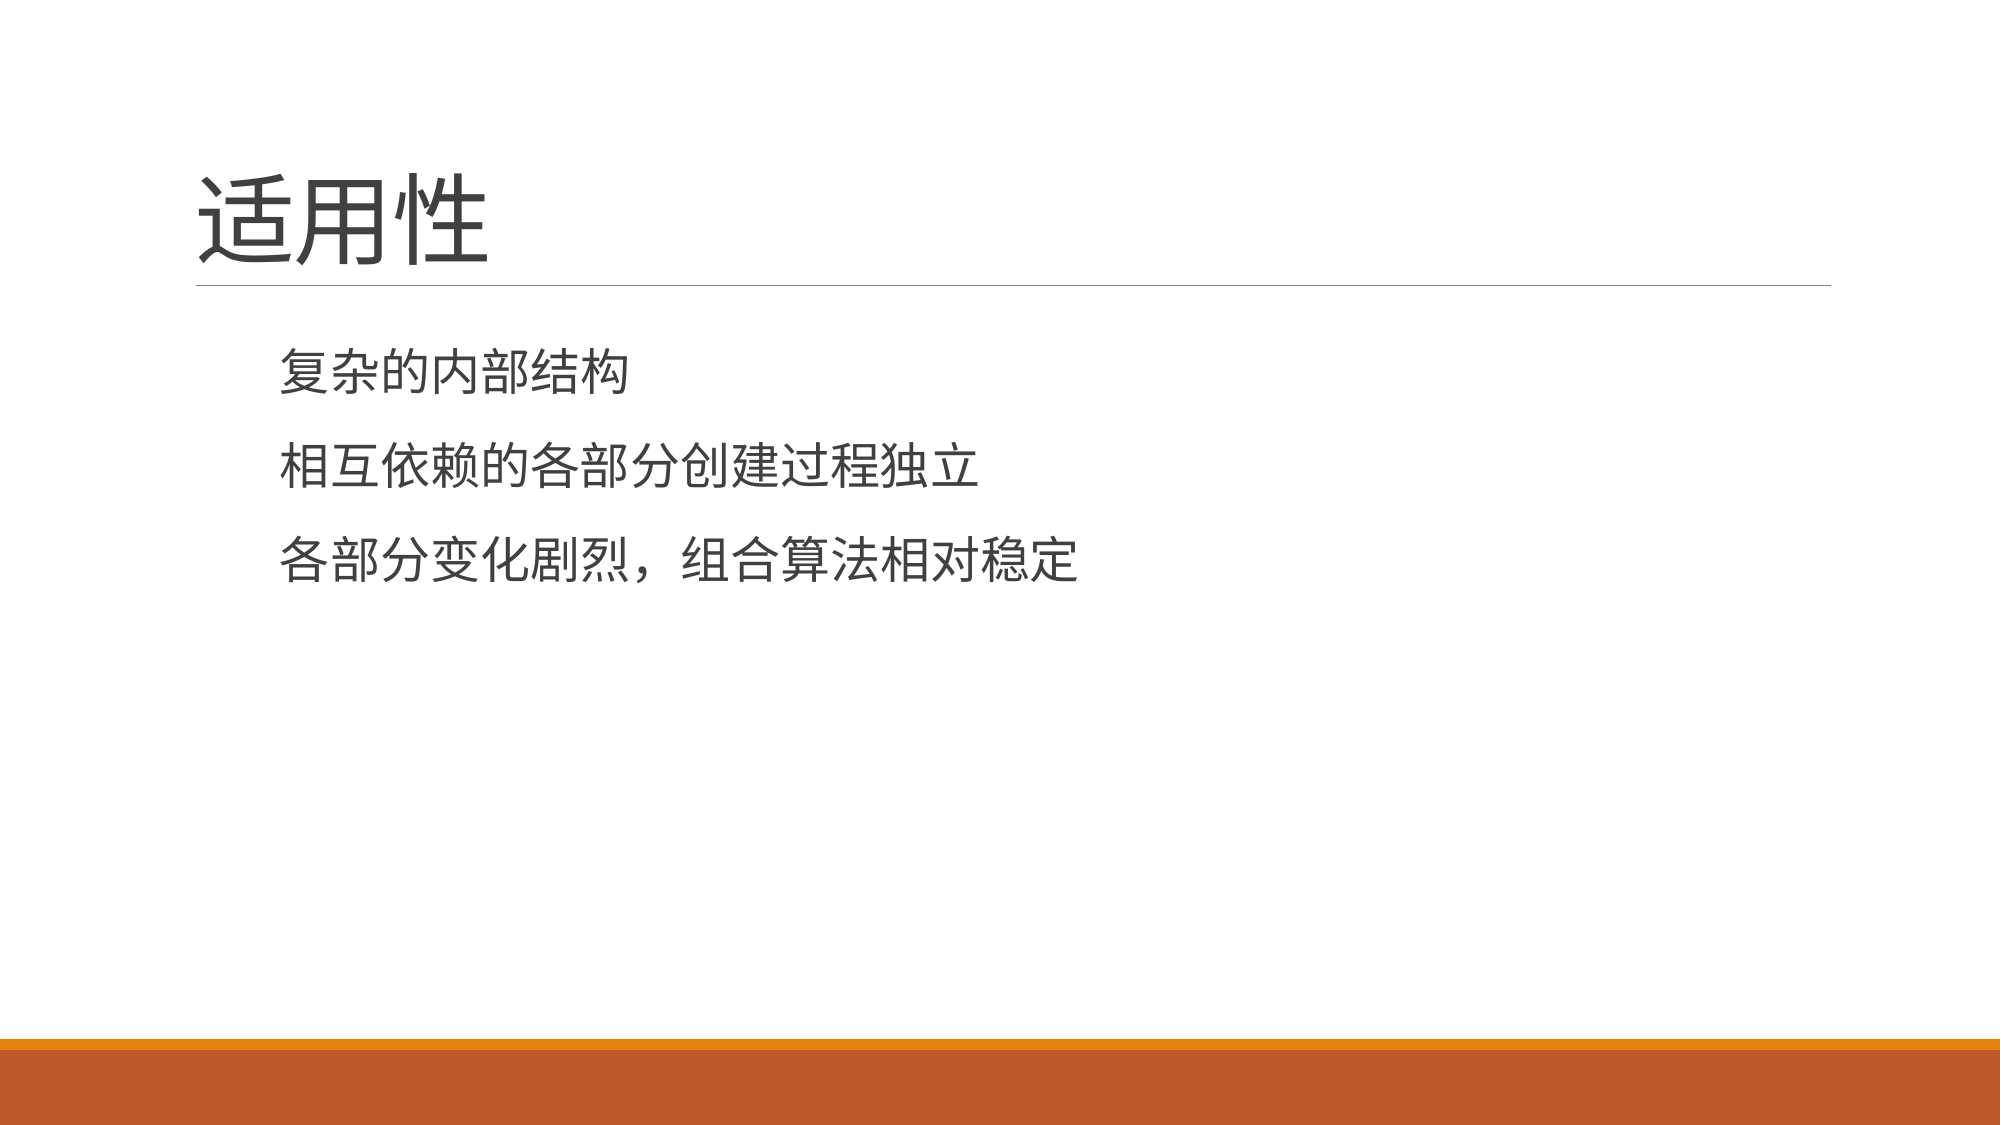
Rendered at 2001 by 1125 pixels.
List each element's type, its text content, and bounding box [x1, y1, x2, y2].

list 复杂的内部结构 相互依赖的各部分创建过程独立 各部分变化剧烈，组合算法相对稳定 [180, 302, 1830, 963]
title 适用性 [180, 47, 1830, 285]
